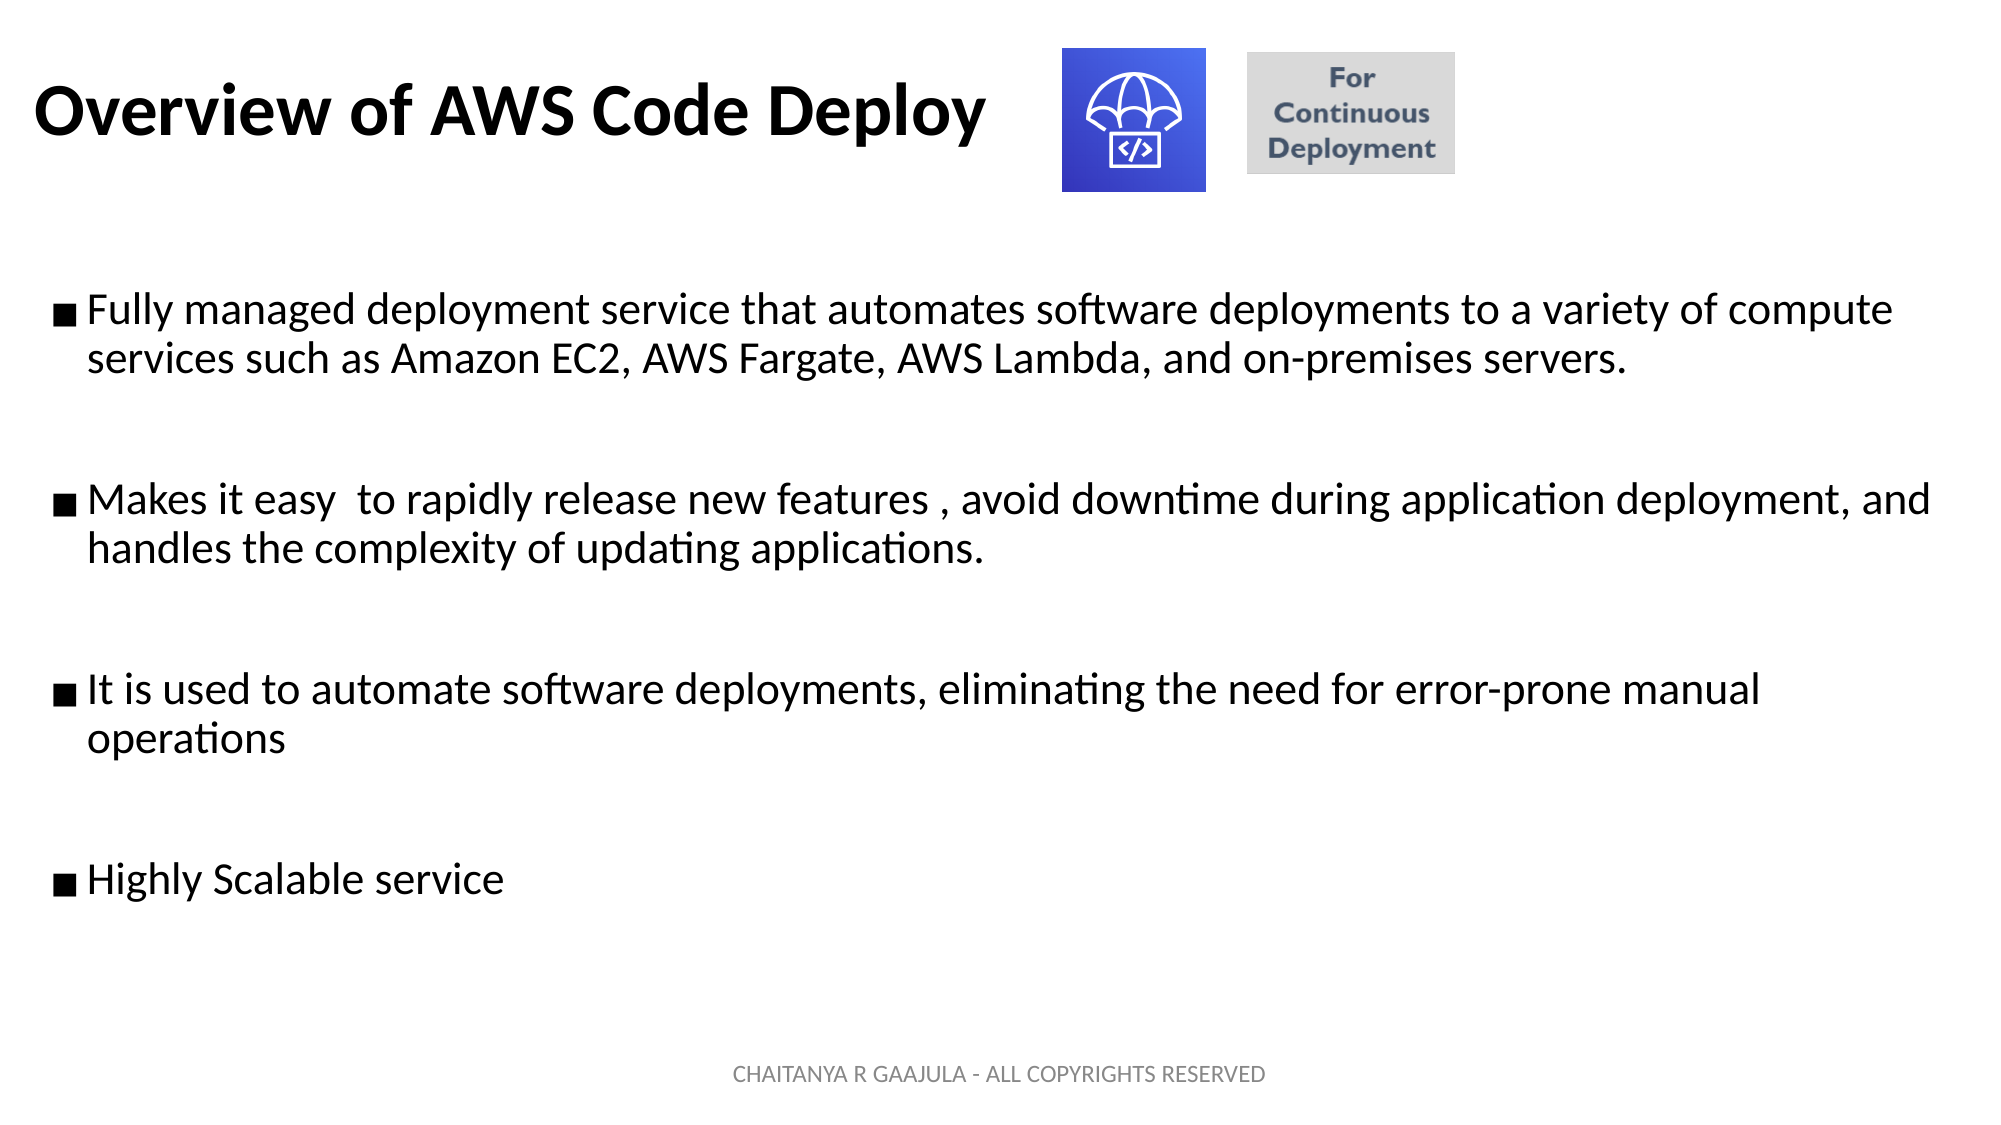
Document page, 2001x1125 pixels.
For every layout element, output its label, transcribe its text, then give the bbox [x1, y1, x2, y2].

footer CHAITANYA R GAAJULA - ALL COPYRIGHTS RESERVED [662, 1042, 1338, 1103]
title Overview of AWS Code Deploy [19, 2, 1745, 221]
picture [1247, 50, 1456, 183]
list Fully managed deployment service that automates software deployments to a variety of compute services such as Amazon EC2, AWS Fargate, AWS Lambda, and on-premises servers. Makes it easy to rapidly release new features , avoid downtime during application deployment, and handles the complexity of updating applications. It is used to automate software deployments, eliminating the need for error-prone manual operations Highly Scalable service [34, 277, 1960, 1014]
picture [1062, 48, 1206, 192]
